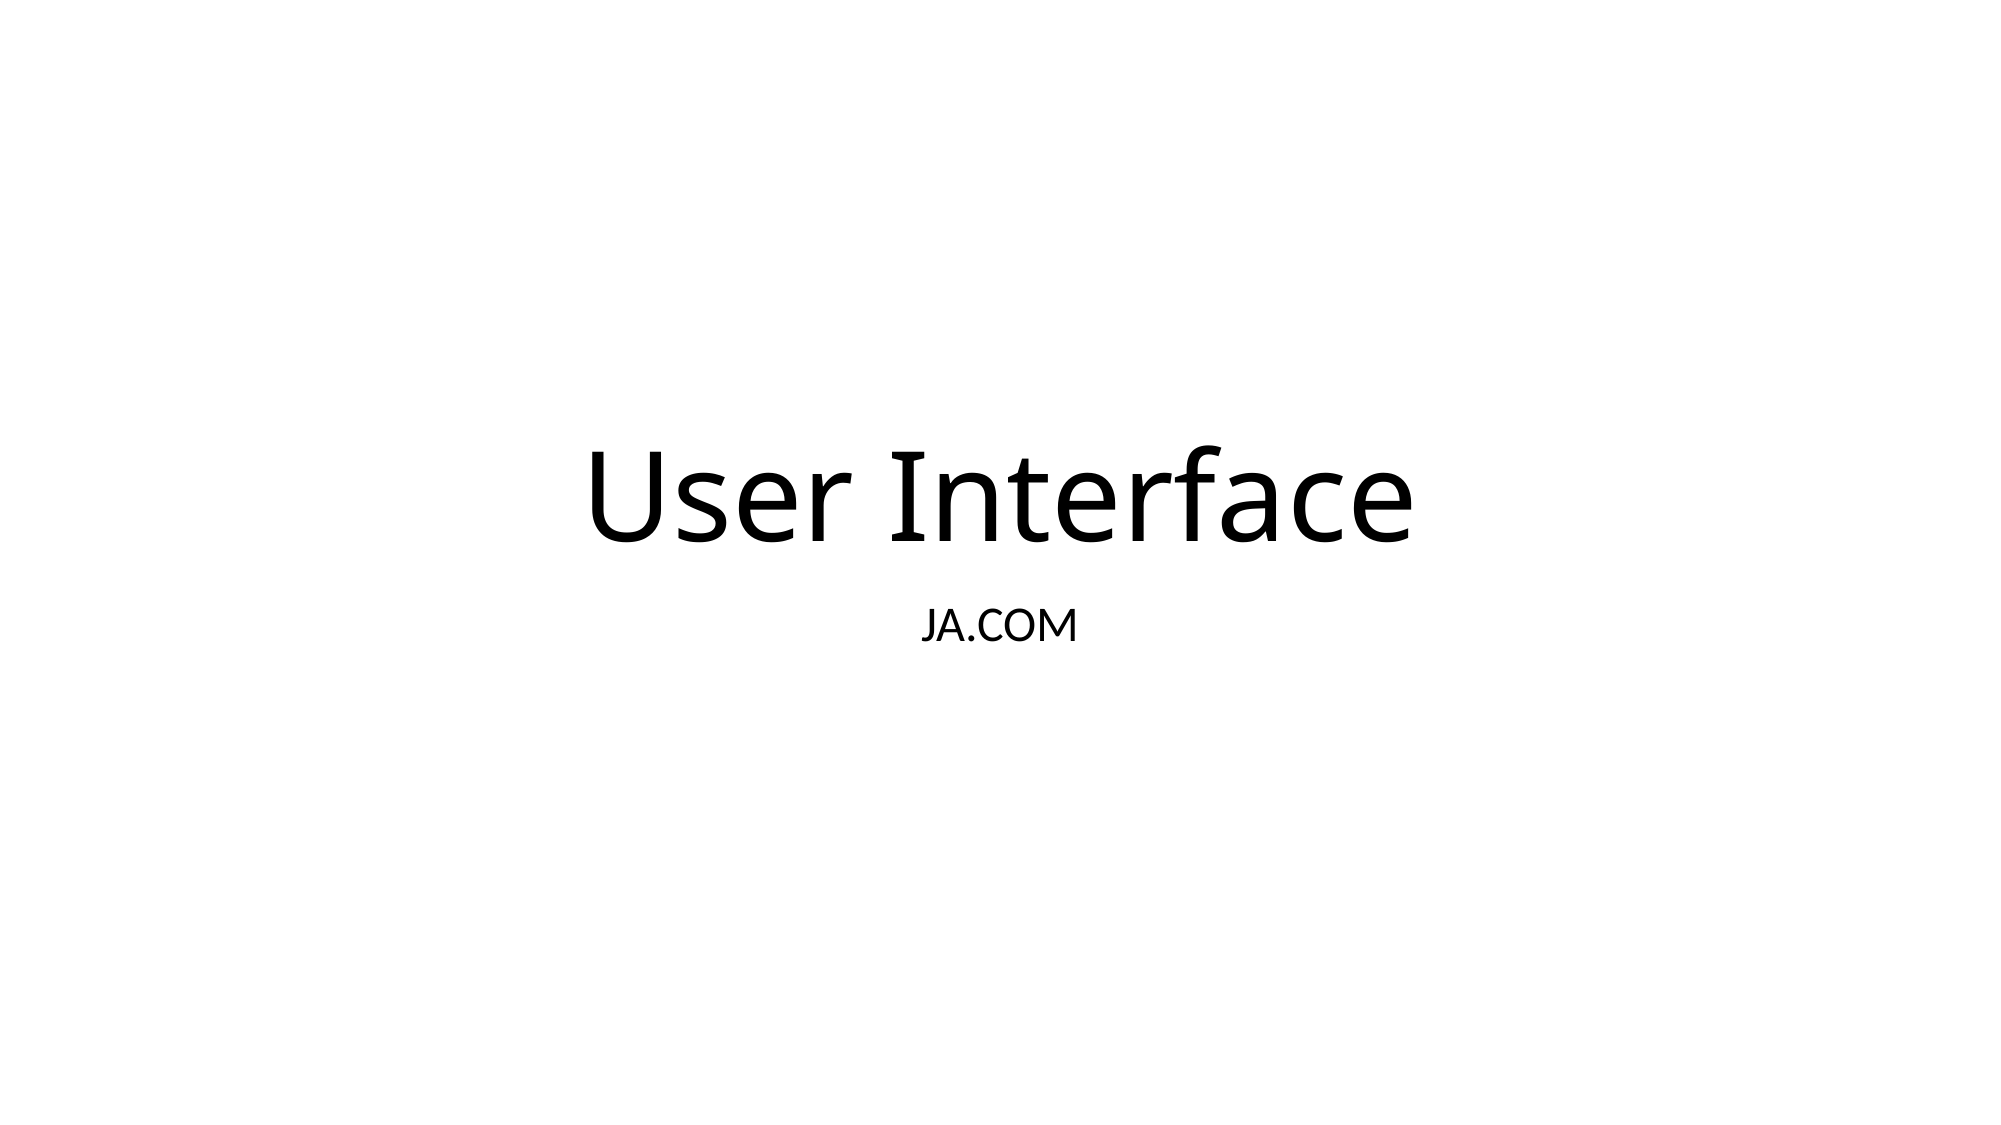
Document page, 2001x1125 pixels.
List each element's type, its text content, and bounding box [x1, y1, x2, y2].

subtitle JA.COM [249, 590, 1750, 863]
title User Interface [249, 184, 1750, 576]
